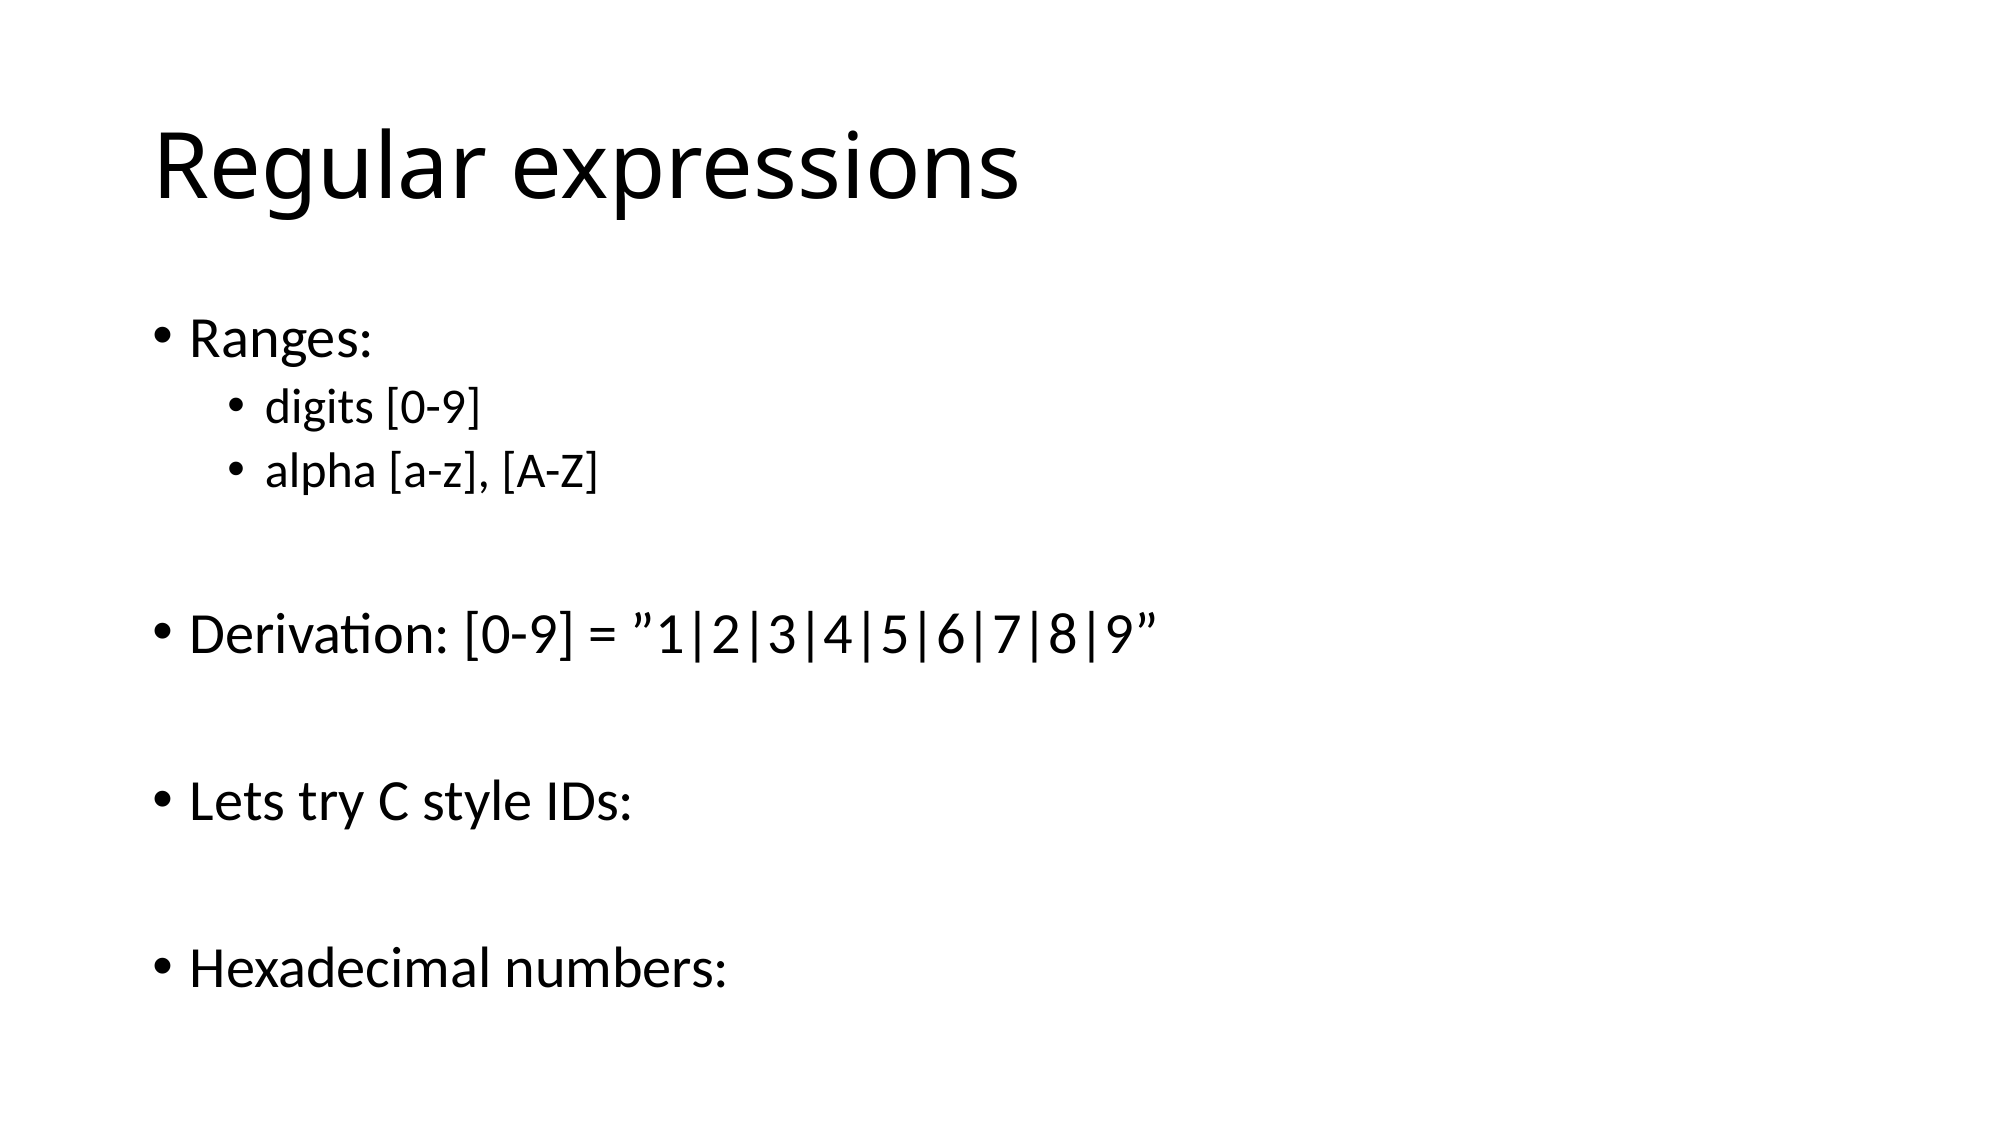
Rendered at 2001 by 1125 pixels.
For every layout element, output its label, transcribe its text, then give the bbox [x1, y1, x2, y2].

list Ranges: digits [0-9] alpha [a-z], [A-Z] Derivation: [0-9] = ”1|2|3|4|5|6|7|8|9” Lets try C style IDs: Hexadecimal numbers: [137, 299, 1863, 1014]
title Regular expressions [137, 59, 1863, 278]
